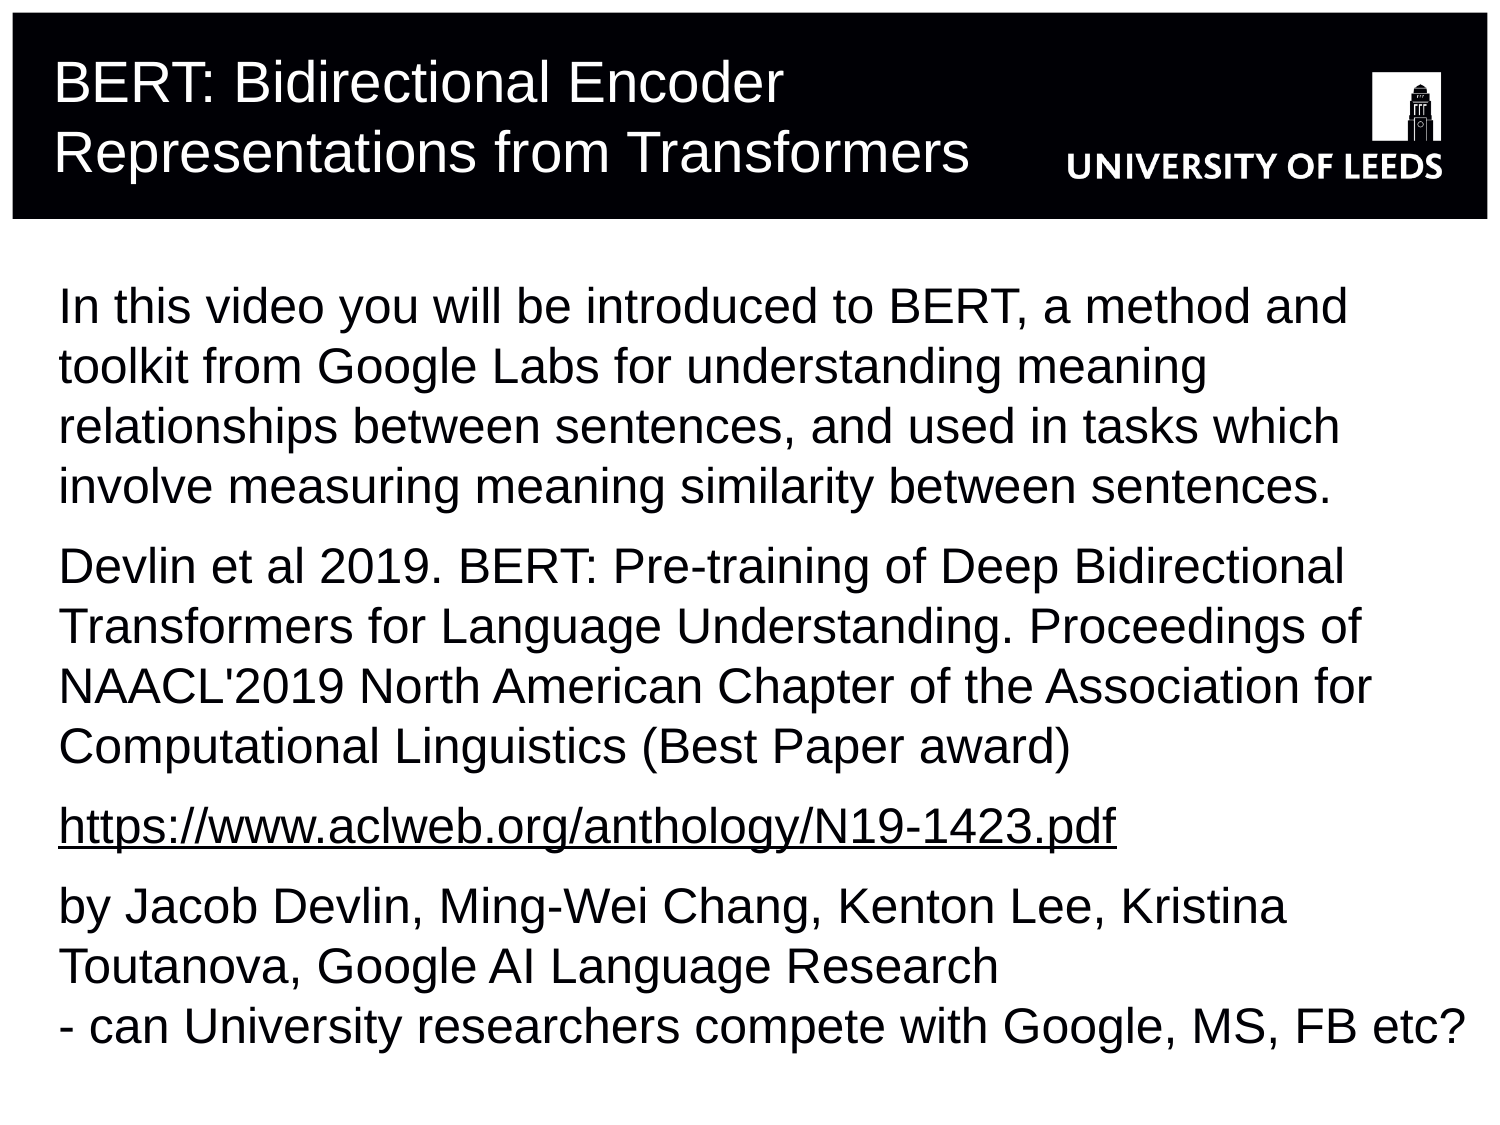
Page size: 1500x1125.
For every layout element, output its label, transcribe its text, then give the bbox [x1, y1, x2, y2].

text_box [12, 12, 1488, 220]
list In this video you will be introduced to BERT, a method and toolkit from Google Labs for understanding meaning relationships between sentences, and used in tasks which involve measuring meaning similarity between sentences. Devlin et al 2019. BERT: Pre-training of Deep Bidirectional Transformers for Language Understanding. Proceedings of NAACL'2019 North American Chapter of the Association for Computational Linguistics (Best Paper award) https://www.aclweb.org/anthology/N19-1423.pdf by Jacob Devlin, Ming-Wei Chang, Kenton Lee, Kristina Toutanova, Google AI Language Research - can University researchers compete with Google, MS, FB etc? [58, 273, 1488, 1094]
